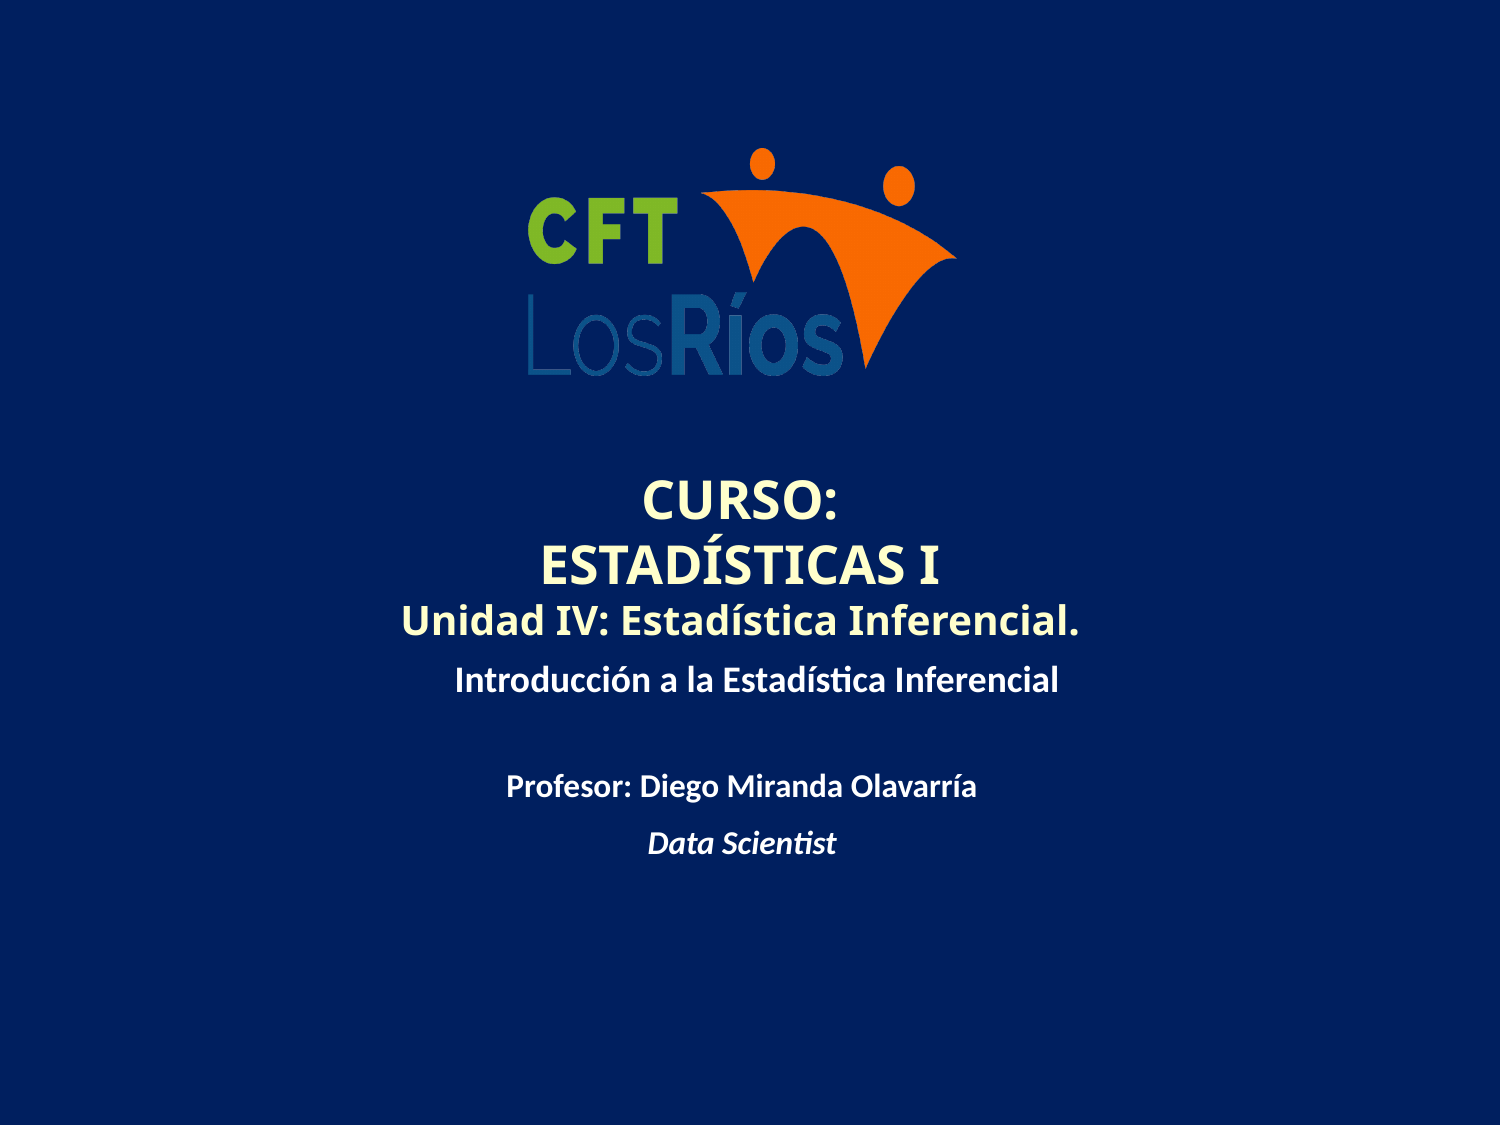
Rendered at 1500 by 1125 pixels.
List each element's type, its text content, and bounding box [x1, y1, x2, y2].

title CURSO: ESTADÍSTICAS I Unidad IV: Estadística Inferencial. [177, 390, 1303, 644]
text_box Profesor: Diego Miranda Olavarría Data Scientist [179, 763, 1305, 966]
picture [527, 148, 957, 376]
subtitle Introducción a la Estadística Inferencial [190, 655, 1316, 734]
